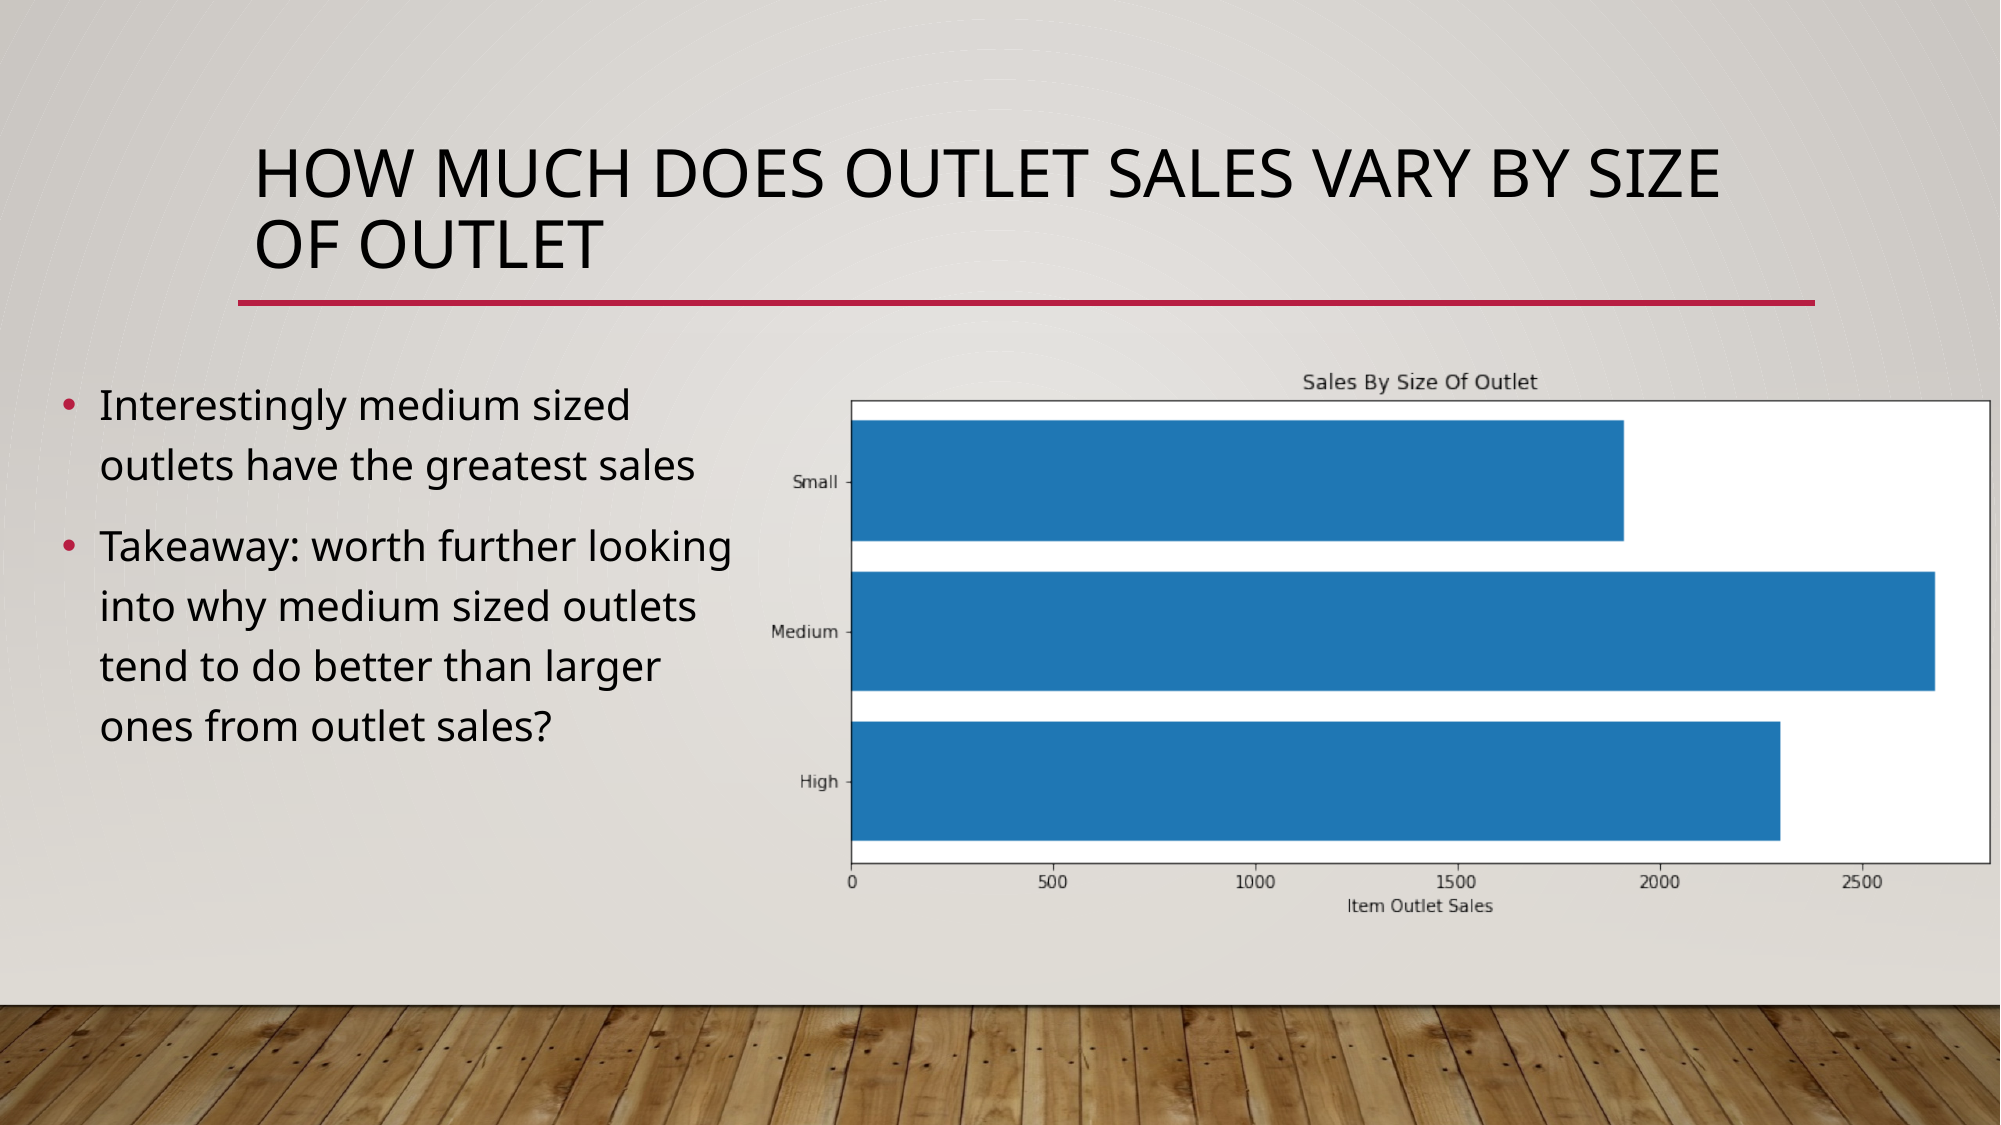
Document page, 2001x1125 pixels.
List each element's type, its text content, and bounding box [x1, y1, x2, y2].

picture [0, 1005, 2000, 1125]
text_box Interestingly medium sized outlets have the greatest sales Takeaway: worth further looking into why medium sized outlets tend to do better than larger ones from outlet sales? [46, 361, 759, 897]
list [759, 361, 2000, 928]
title How much does outlet sales vary by size of outlet [238, 131, 1814, 305]
